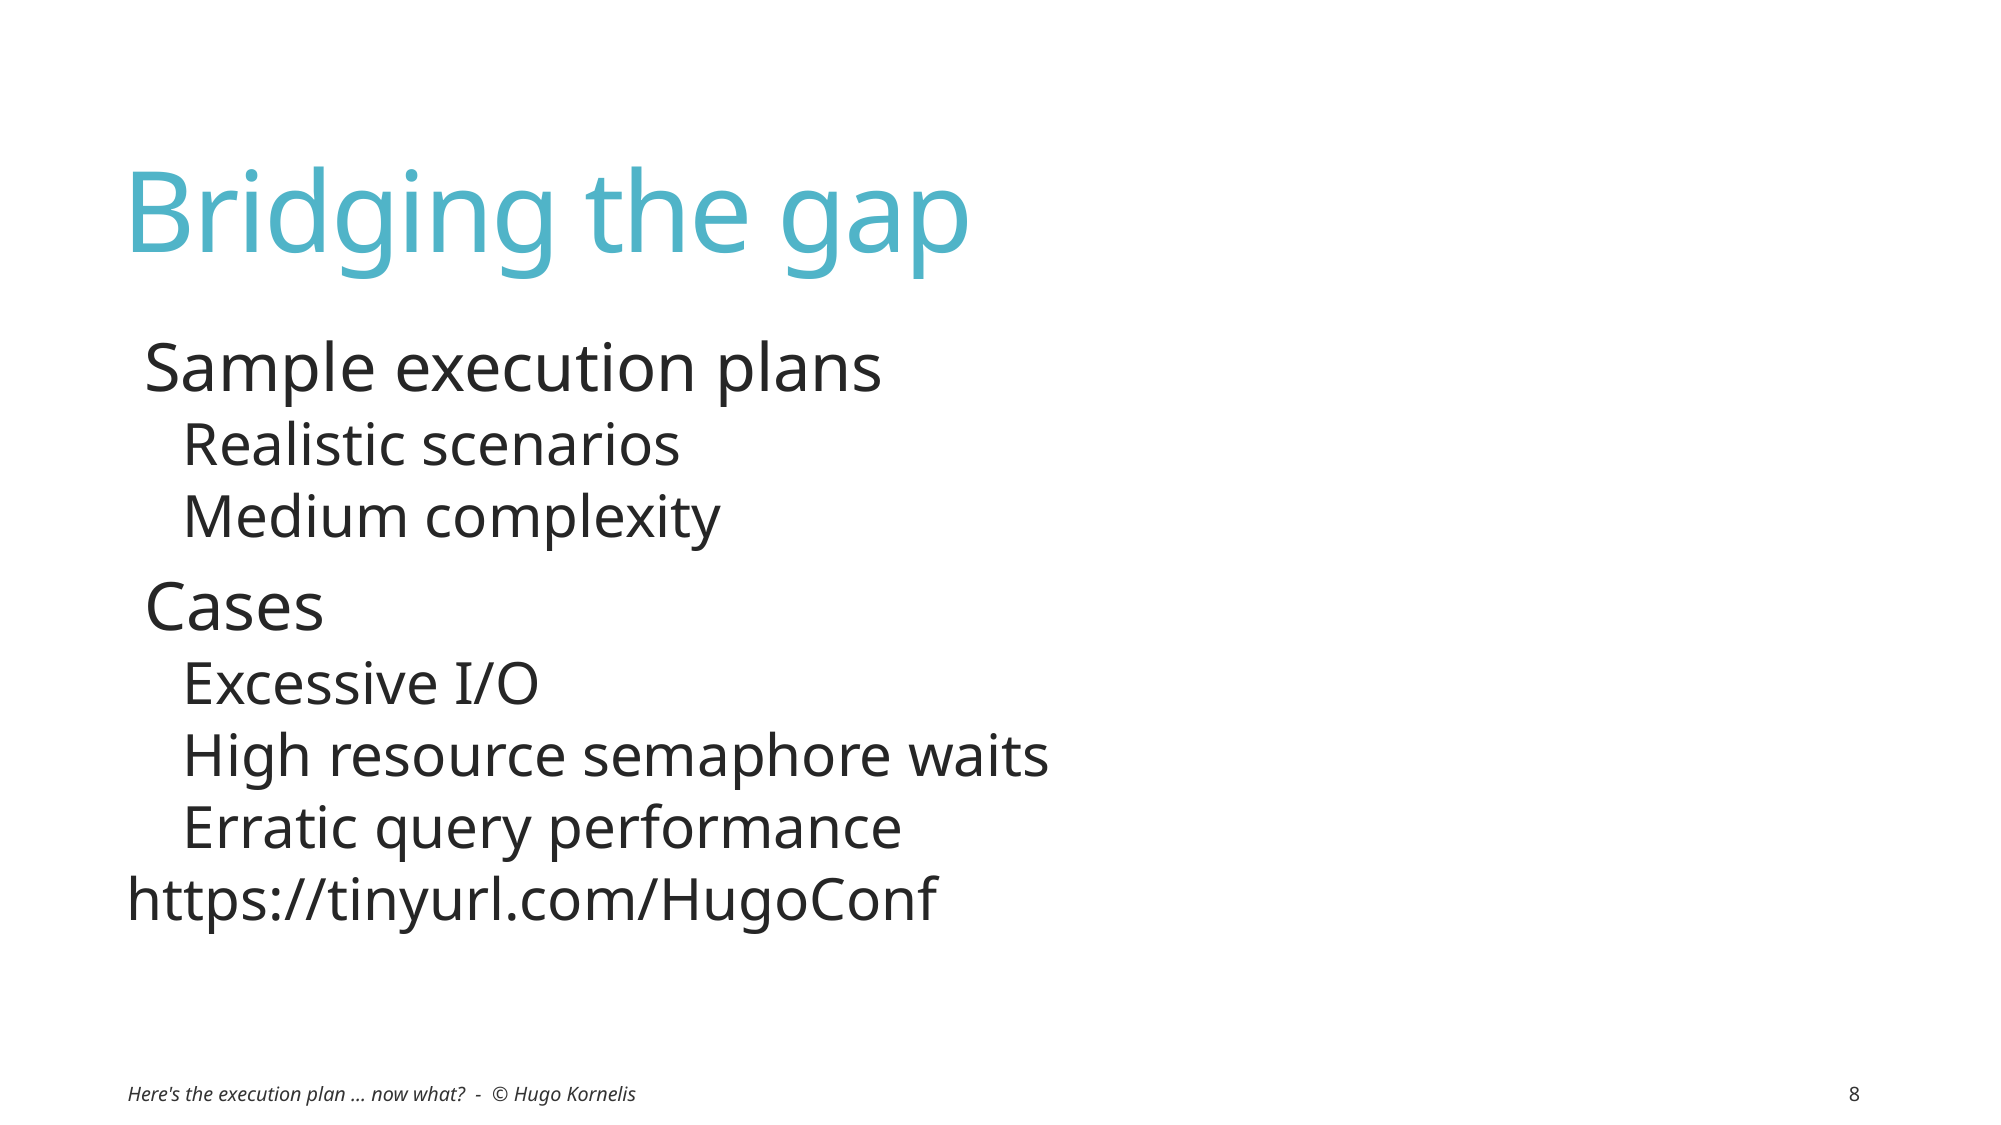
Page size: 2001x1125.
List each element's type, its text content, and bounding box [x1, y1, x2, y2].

footer Here's the execution plan ... now what? - © Hugo Kornelis [112, 1075, 795, 1113]
title Bridging the gap [107, 81, 1875, 354]
slide_number 8 [1639, 1075, 1875, 1115]
list Sample execution plans Realistic scenarios Medium complexity Cases Excessive I/O High resource semaphore waits Erratic query performance https://tinyurl.com/HugoConf [111, 329, 1876, 948]
